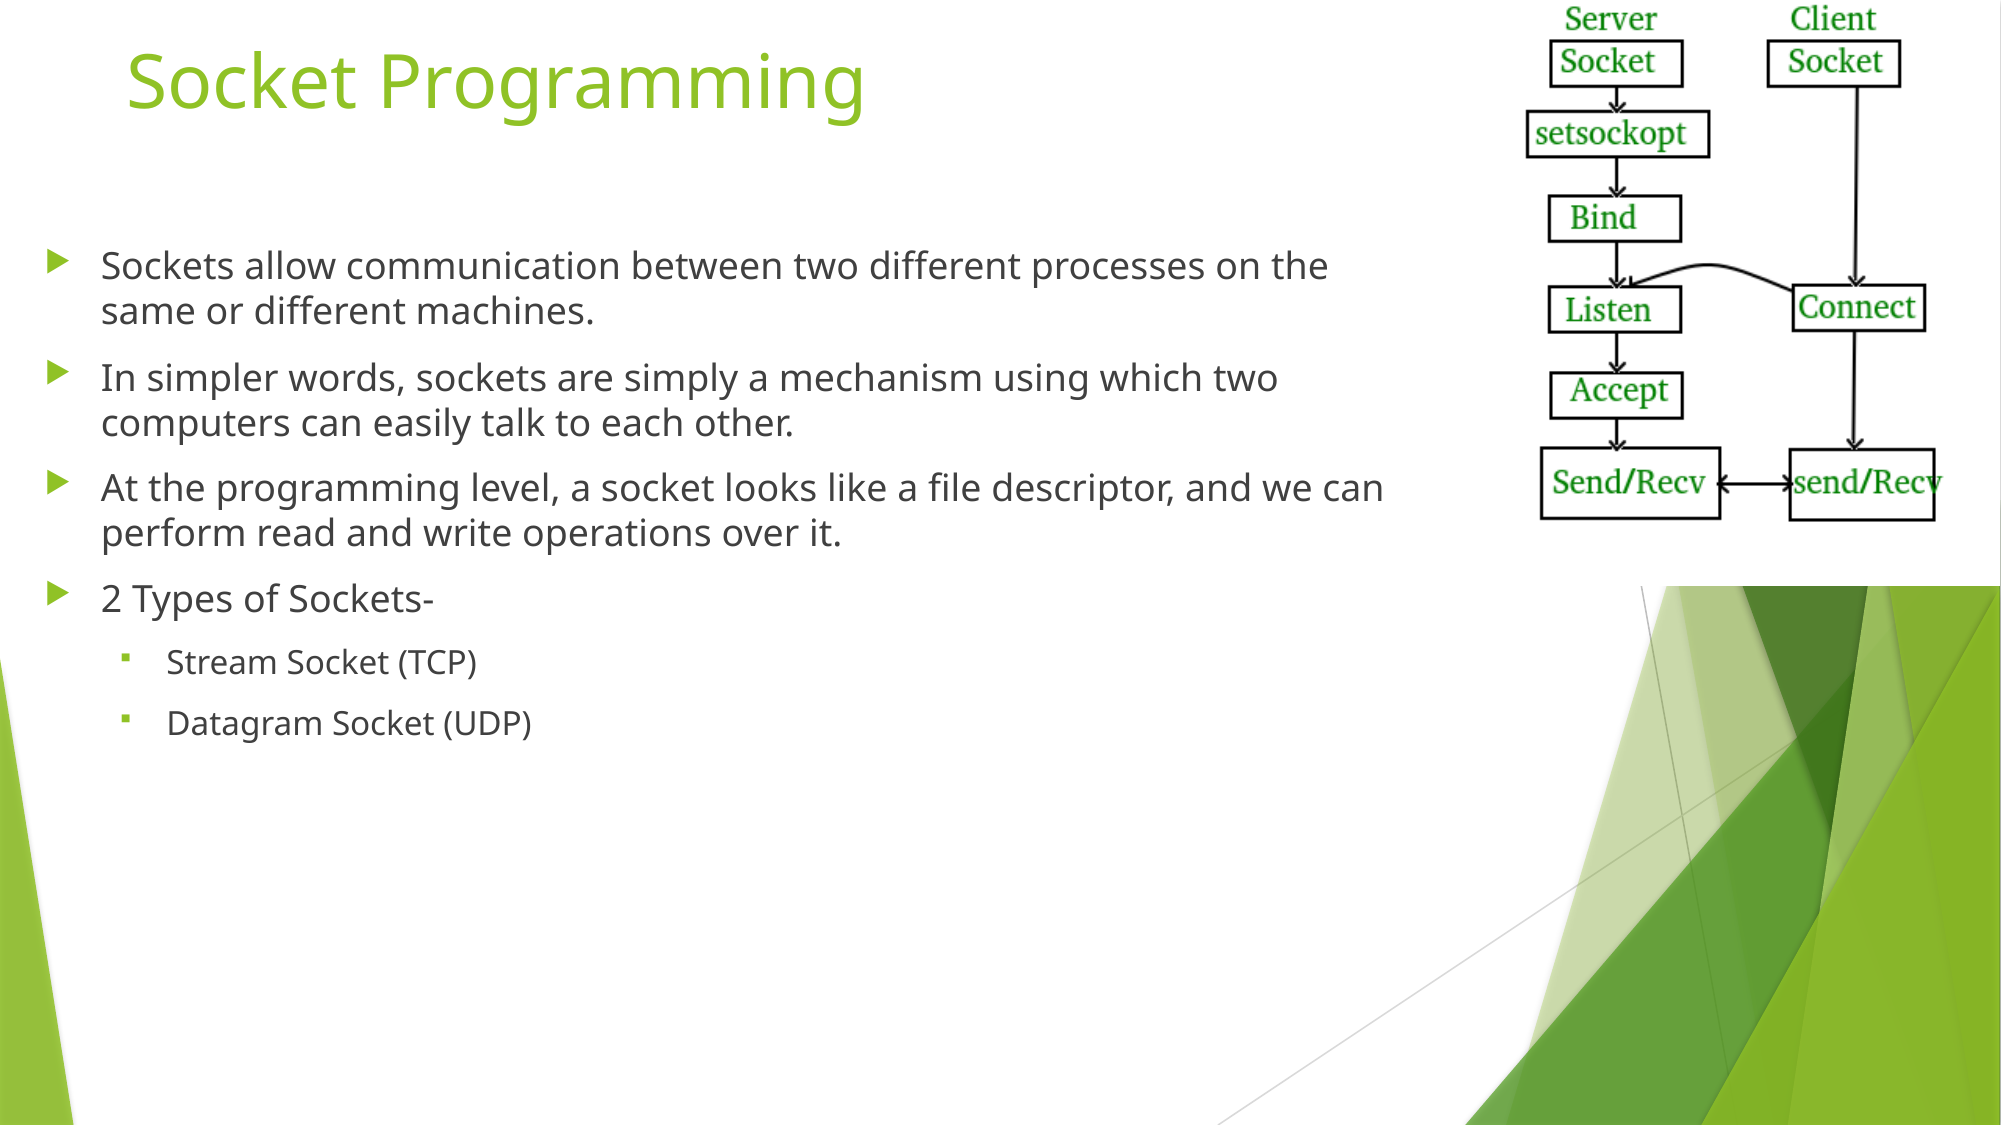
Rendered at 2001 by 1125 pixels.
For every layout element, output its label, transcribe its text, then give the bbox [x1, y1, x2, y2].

list Sockets allow communication between two different processes on the same or different machines. In simpler words, sockets are simply a mechanism using which two computers can easily talk to each other. At the programming level, a socket looks like a file descriptor, and we can perform read and write operations over it. 2 Types of Sockets- Stream Socket (TCP) Datagram Socket (UDP) [29, 173, 1440, 811]
title Socket Programming [111, 25, 1479, 243]
picture [1483, 0, 2000, 587]
